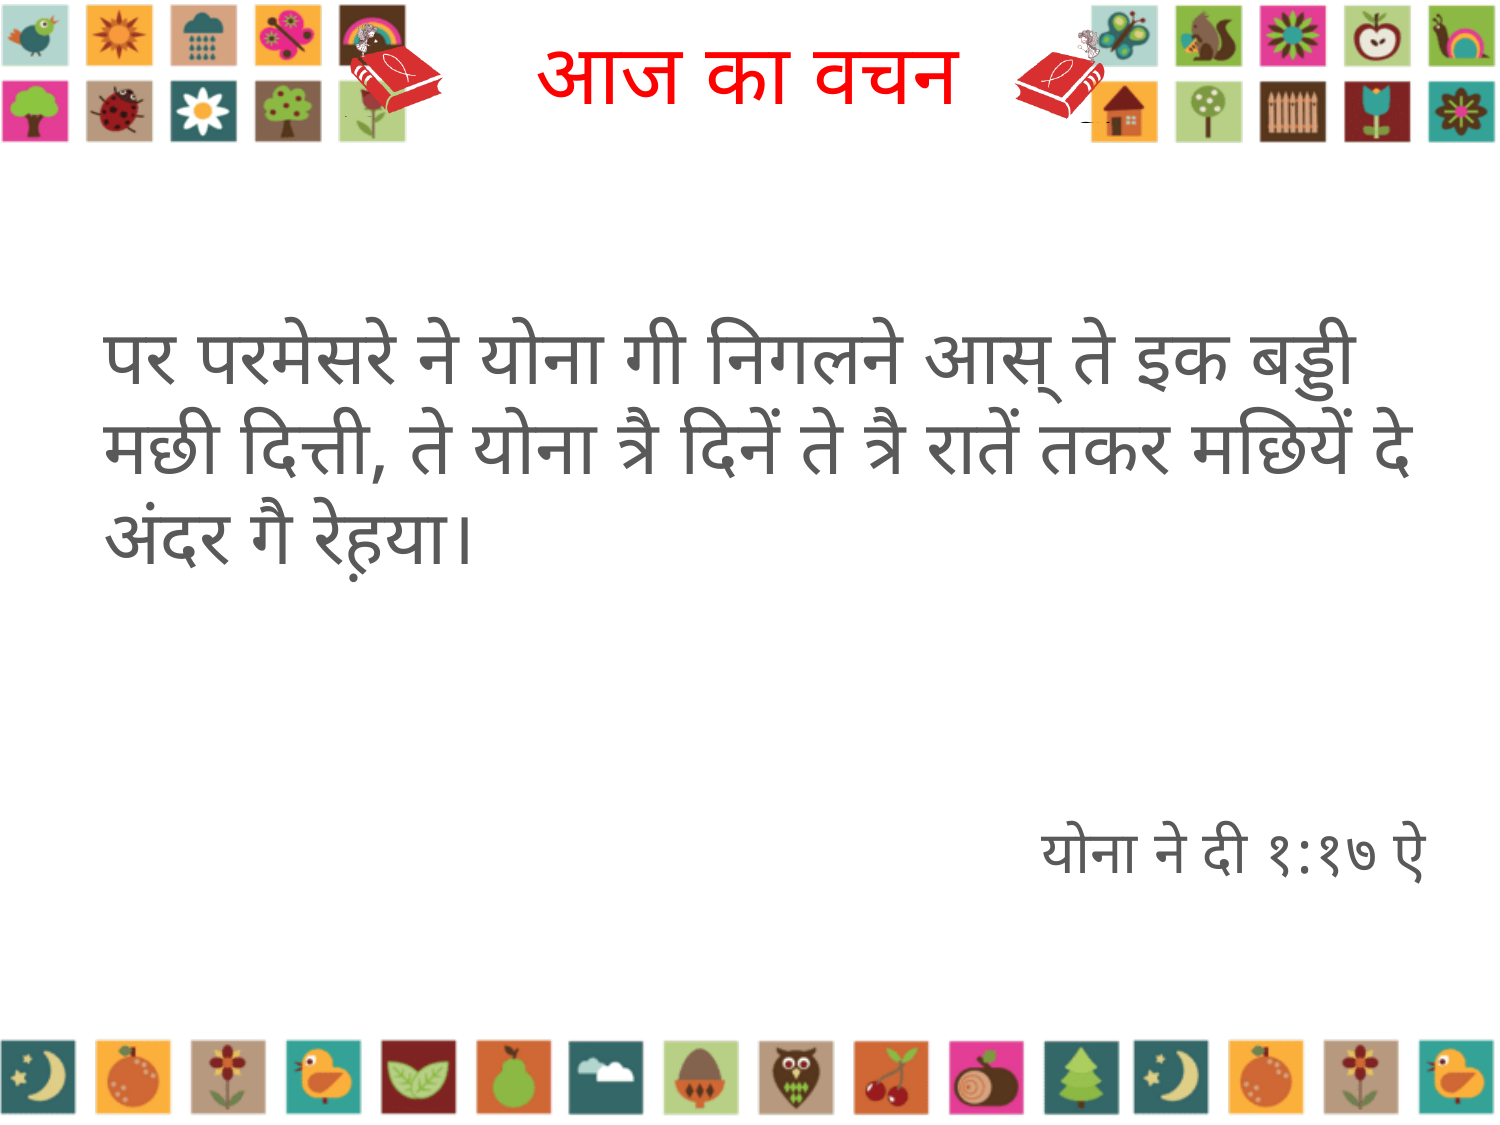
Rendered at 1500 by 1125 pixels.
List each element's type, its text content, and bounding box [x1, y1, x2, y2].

text_box योना ने दी १:१७ ऐ [808, 807, 1441, 893]
picture [982, 3, 1500, 150]
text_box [0, 1028, 1500, 1118]
text_box पर परमेसरे ने योना गी निगलने आस् ते इक बड्डी मछी दित्ती, ते योना त्रै दिनें ते त्रै रातें तकर मछियें दे अंदर गै रेह़या। [88, 302, 1436, 588]
picture [0, 3, 475, 150]
text_box आज का वचन [425, 13, 1076, 129]
